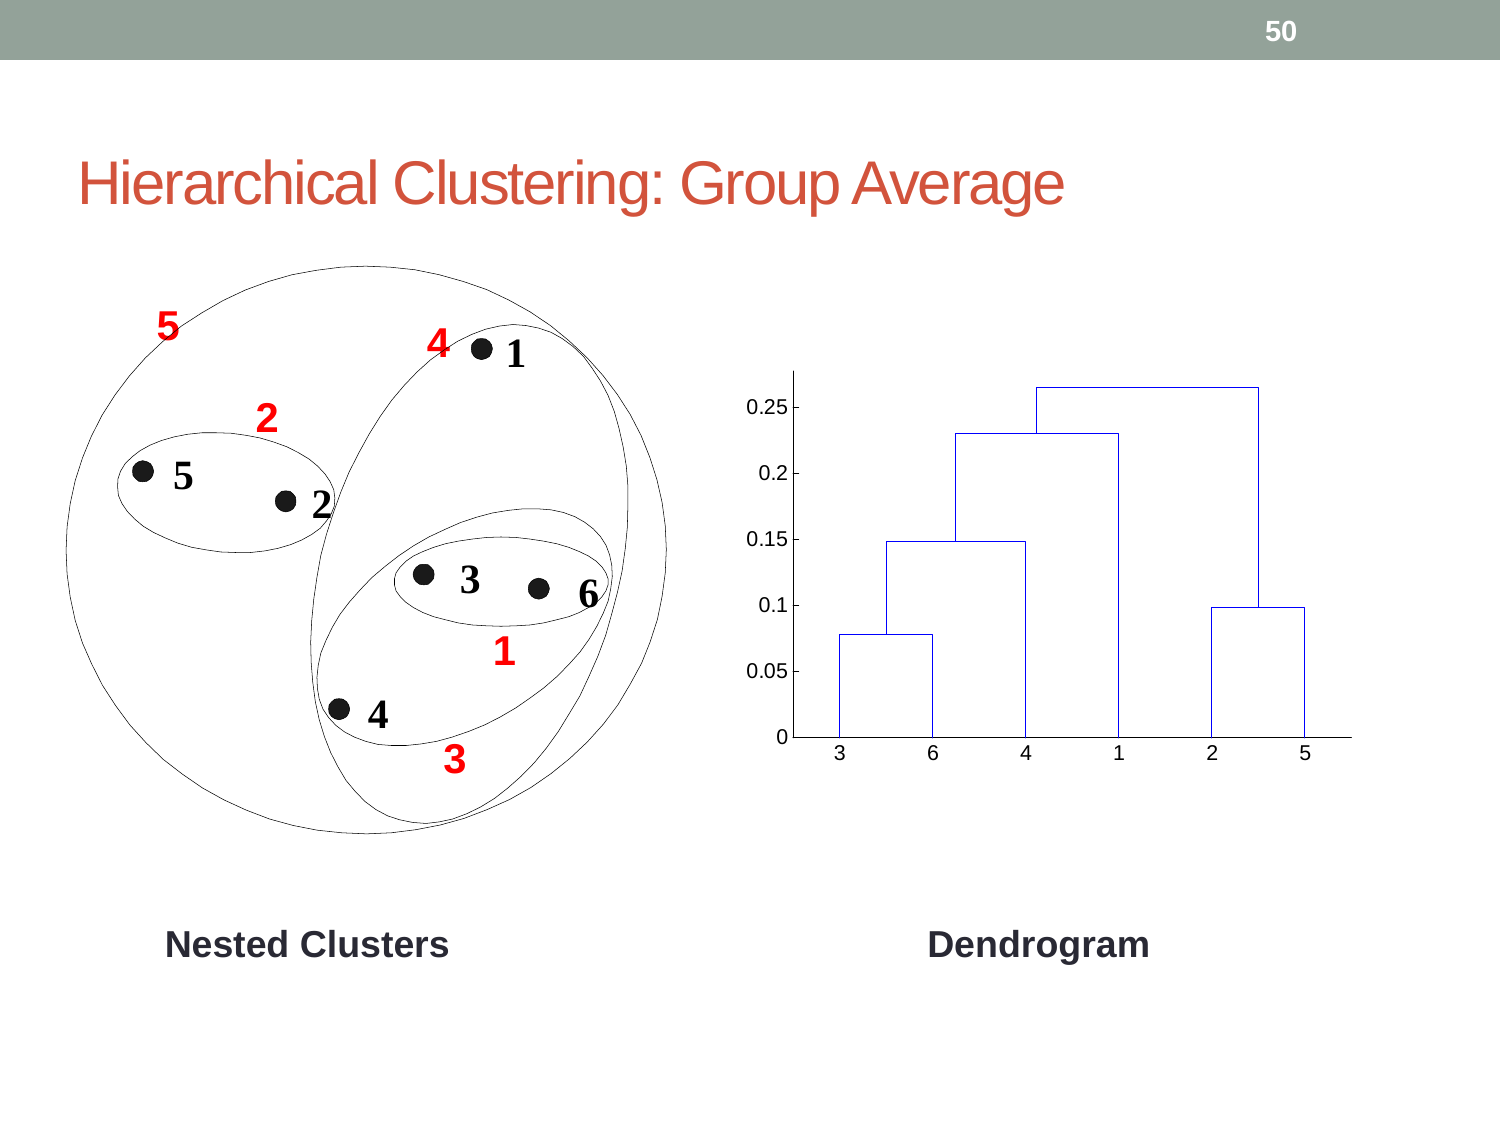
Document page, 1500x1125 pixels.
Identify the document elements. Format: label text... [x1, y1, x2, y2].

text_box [310, 315, 629, 824]
picture [699, 337, 1420, 788]
slide_number 50 [1250, 3, 1425, 57]
text_box Nested Clusters [150, 912, 700, 973]
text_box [65, 265, 667, 835]
text_box Dendrogram [912, 912, 1275, 973]
title Hierarchical Clustering: Group Average [62, 134, 1421, 225]
